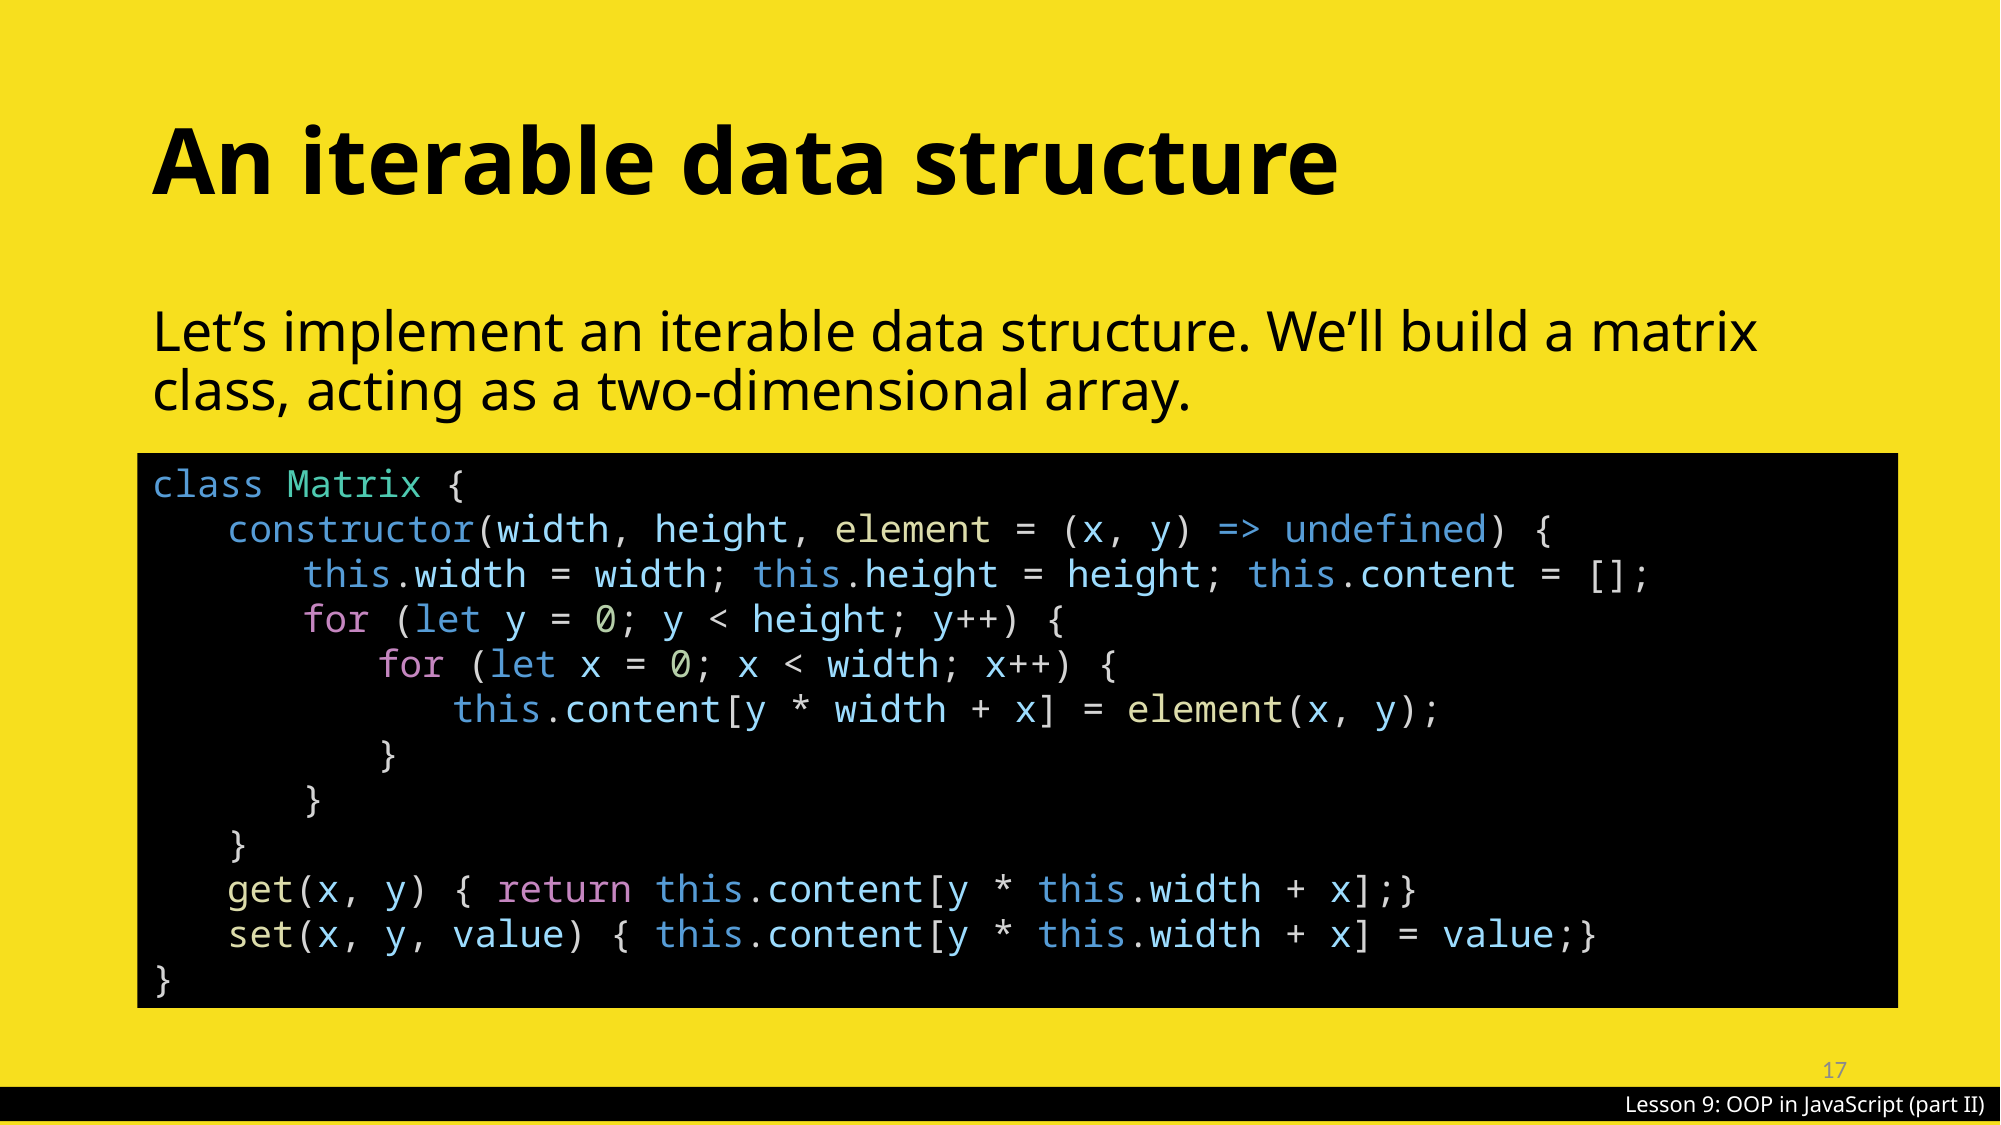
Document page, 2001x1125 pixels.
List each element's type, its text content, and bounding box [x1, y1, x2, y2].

title An iterable data structure [137, 56, 1863, 274]
slide_number 17 [1412, 1039, 1863, 1083]
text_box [0, 1083, 2000, 1125]
list Let’s implement an iterable data structure. We’ll build a matrix class, acting as a two-dimensional array. [137, 295, 1863, 431]
text_box class Matrix { constructor(width, height, element = (x, y) => undefined) { this.width = width; this.height = height; this.content = []; for (let y = 0; y < height; y++) { for (let x = 0; x < width; x++) { this.content[y * width + x] = element(x, y); } } } get(x, y) { return this.content[y * this.width + x];} set(x, y, value) { this.content[y * this.width + x] = value;} } [137, 453, 1899, 1008]
